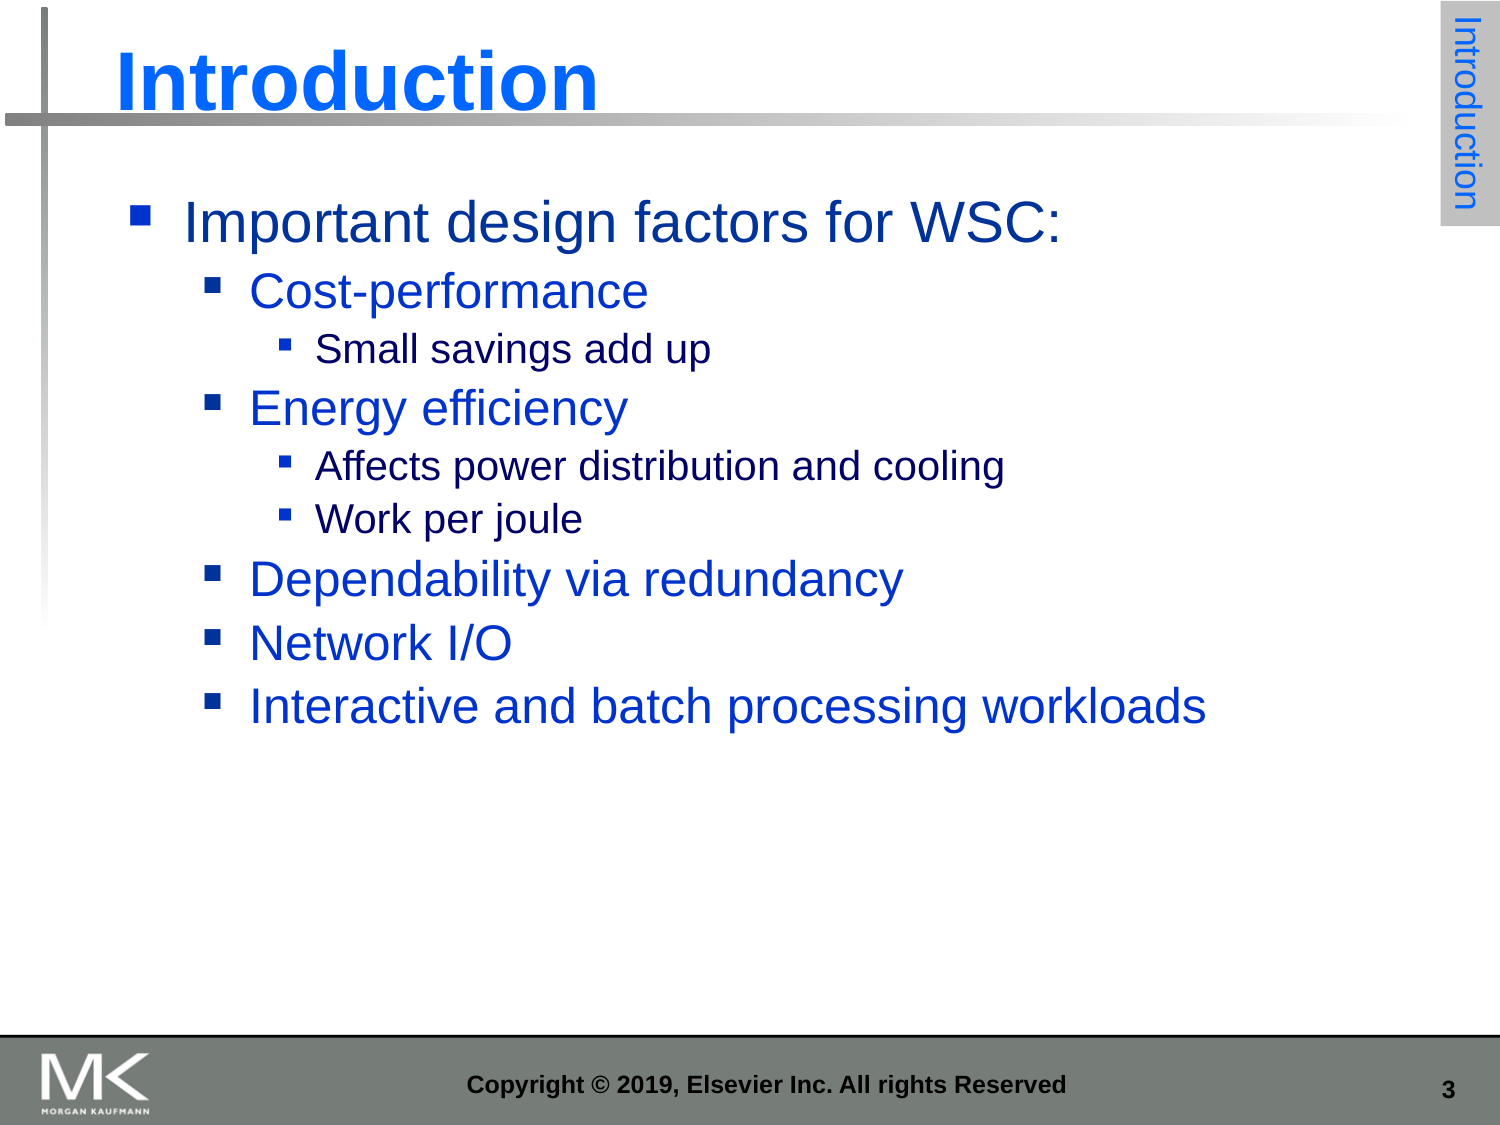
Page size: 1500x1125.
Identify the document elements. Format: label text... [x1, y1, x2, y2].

title Introduction [100, 18, 1440, 135]
footer Copyright © 2019, Elsevier Inc. All rights Reserved [170, 1046, 1365, 1106]
text_box Introduction [1440, 0, 1500, 227]
list Important design factors for WSC: Cost-performance Small savings add up Energy efficiency Affects power distribution and cooling Work per joule Dependability via redundancy Network I/O Interactive and batch processing workloads [111, 184, 1470, 1024]
picture [29, 1046, 160, 1123]
